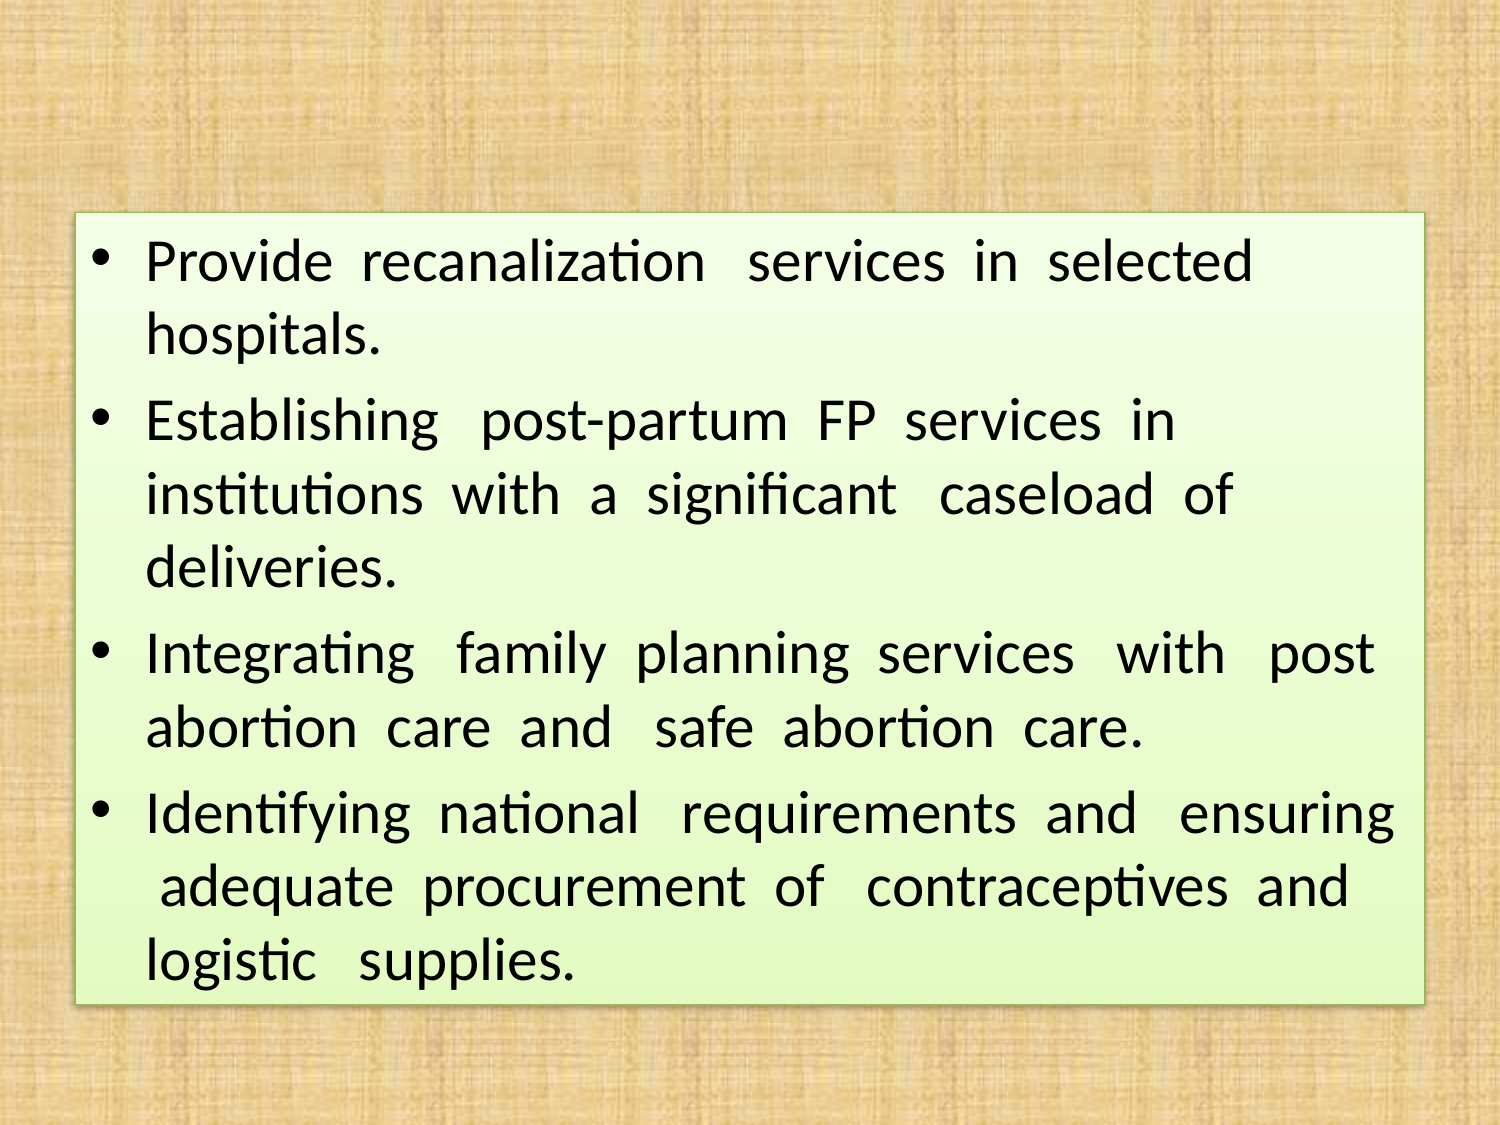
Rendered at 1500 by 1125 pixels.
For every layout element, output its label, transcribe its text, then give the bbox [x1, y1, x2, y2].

list Provide recanalization services in selected hospitals. Establishing post-partum FP services in institutions with a significant caseload of deliveries. Integrating family planning services with post abortion care and safe abortion care. Identifying national requirements and ensuring adequate procurement of contraceptives and logistic supplies. [74, 212, 1426, 1006]
picture [0, 0, 1500, 1125]
